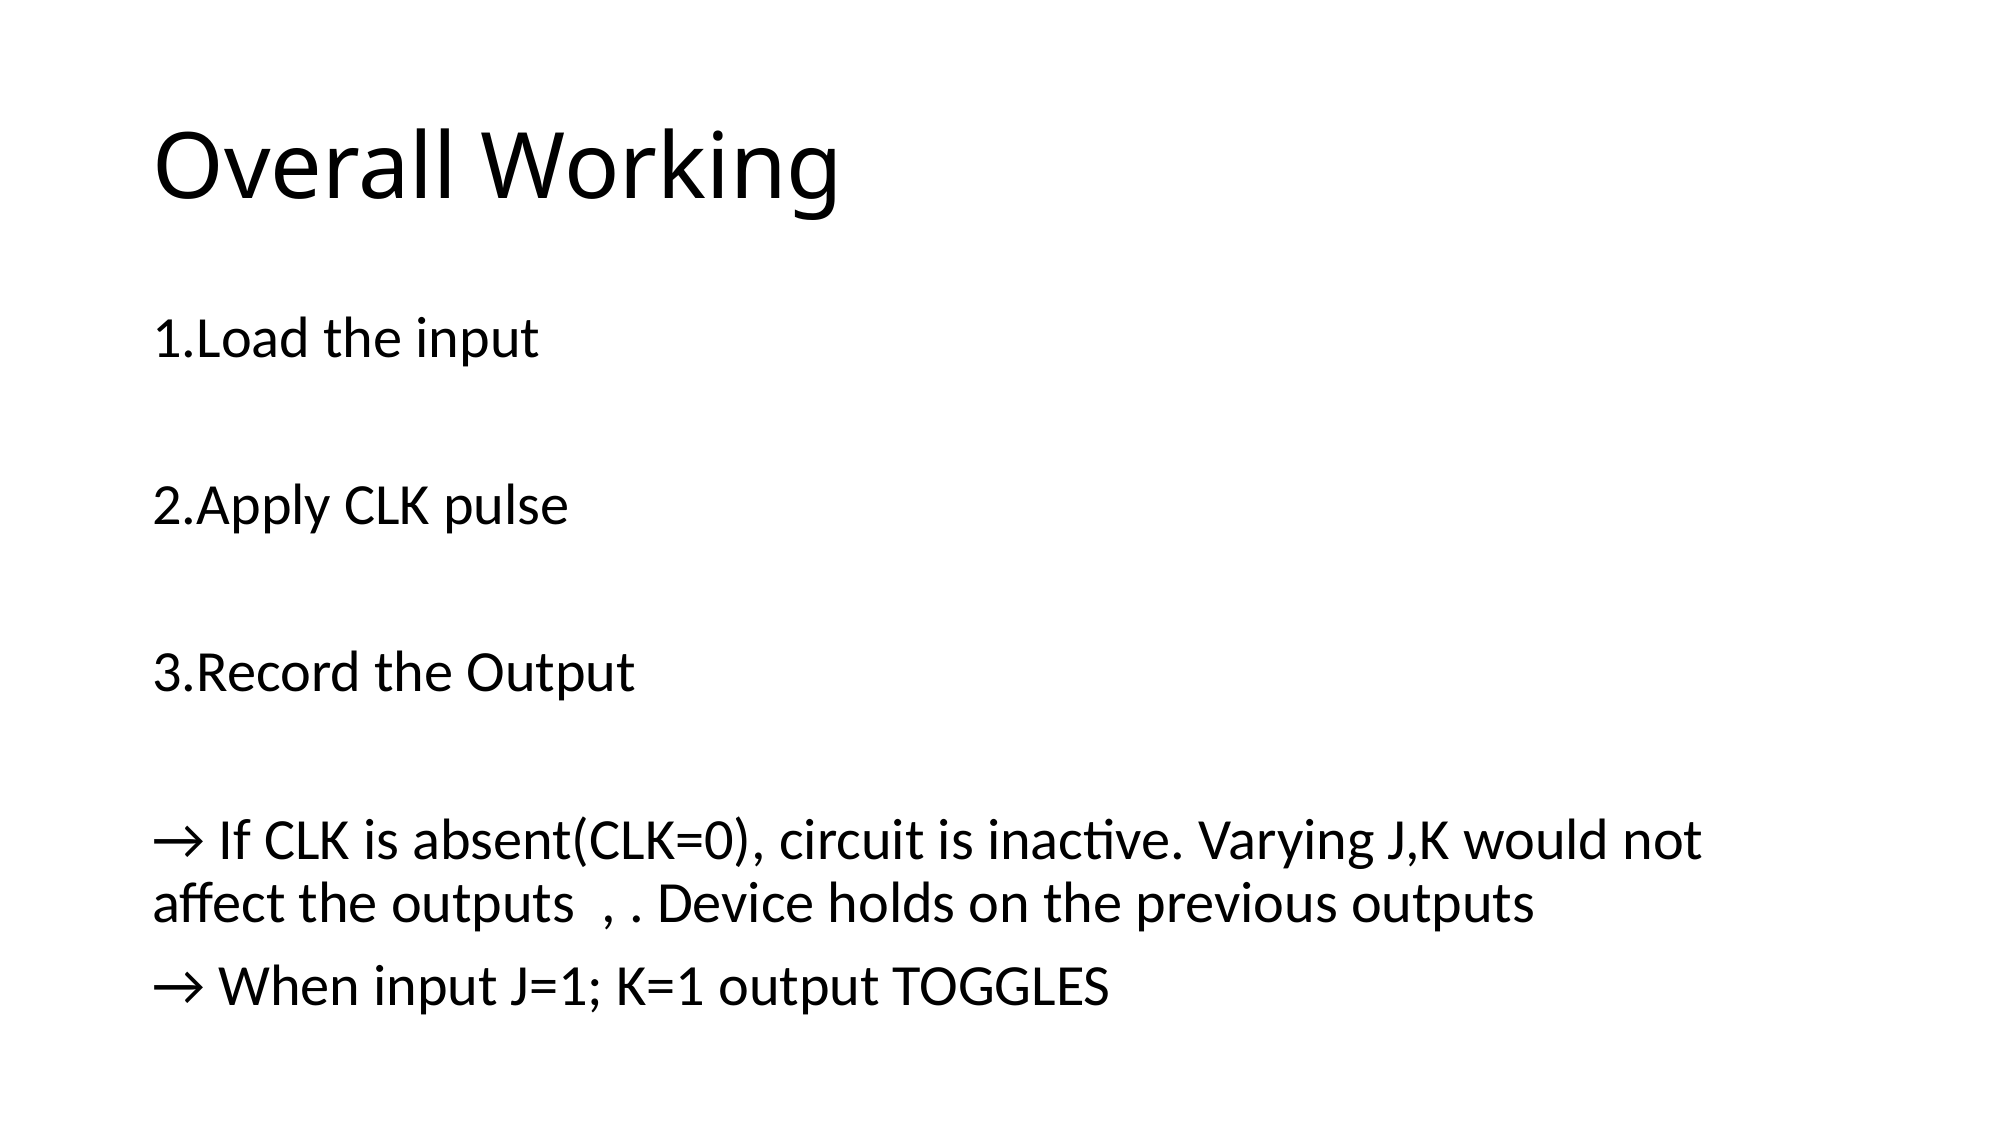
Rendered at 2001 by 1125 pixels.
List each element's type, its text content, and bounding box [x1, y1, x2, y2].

title Overall Working [137, 59, 1863, 278]
